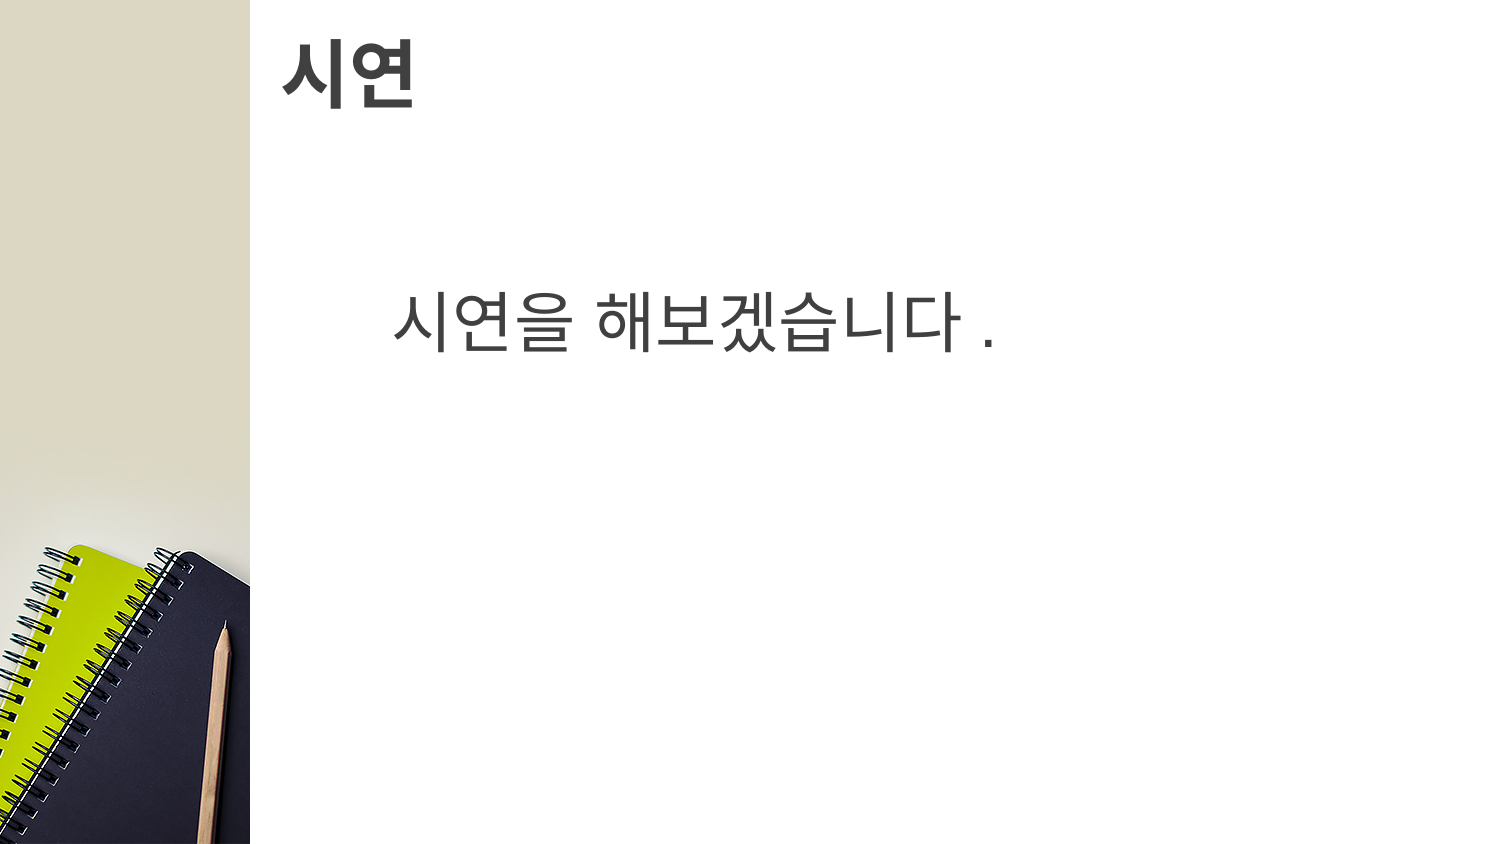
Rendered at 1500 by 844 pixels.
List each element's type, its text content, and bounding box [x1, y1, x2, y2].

list 시연을 해보겠습니다. [326, 273, 1461, 765]
title 시연 [265, 0, 1500, 146]
picture [0, 0, 1500, 844]
